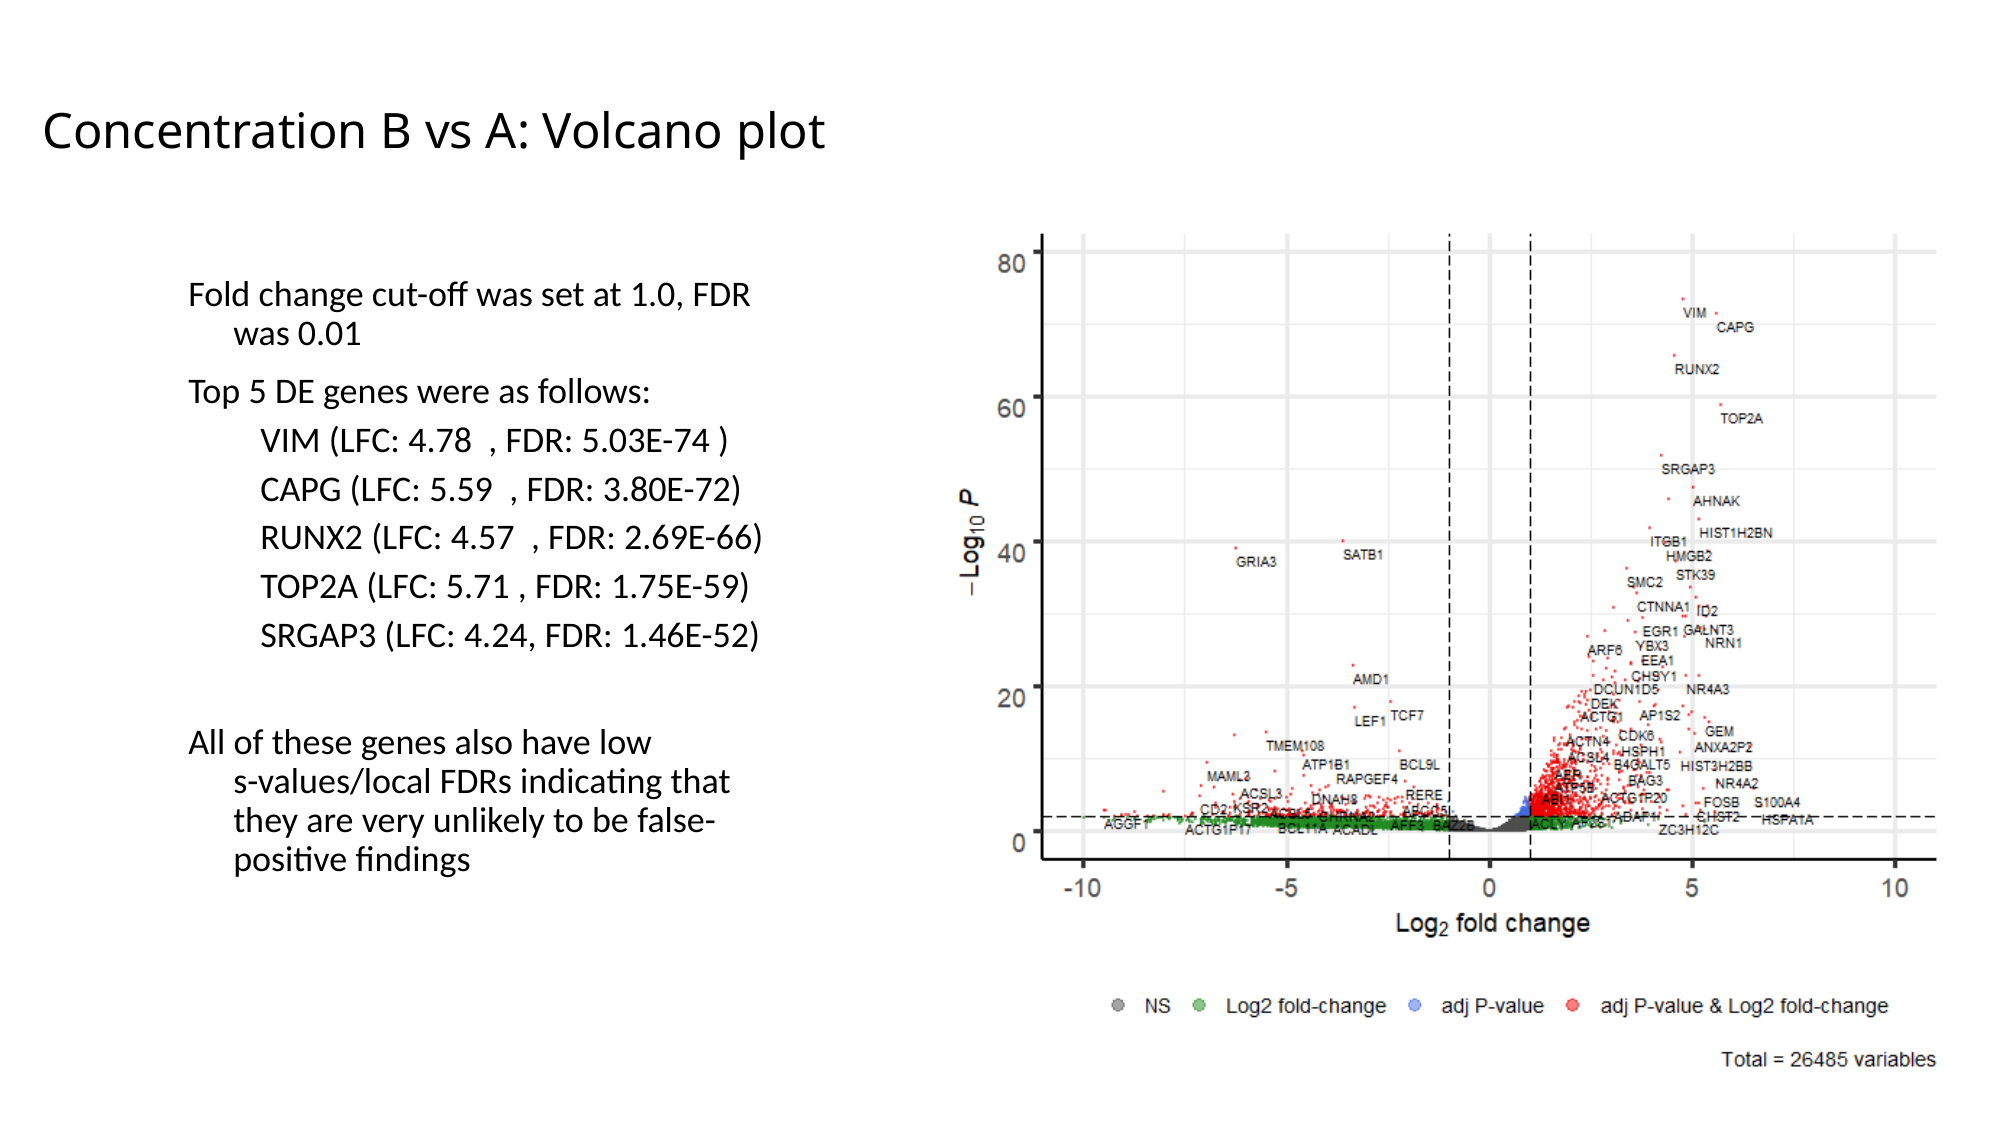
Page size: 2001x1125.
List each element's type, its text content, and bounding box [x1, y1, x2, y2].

list Fold change cut-off was set at 1.0, FDR was 0.01 Top 5 DE genes were as follows: VIM (LFC: 4.78 , FDR: 5.03E-74 ) CAPG (LFC: 5.59 , FDR: 3.80E-72) RUNX2 (LFC: 4.57 , FDR: 2.69E-66) TOP2A (LFC: 5.71 , FDR: 1.75E-59) SRGAP3 (LFC: 4.24, FDR: 1.46E-52) All of these genes also have low s-values/local FDRs indicating that they are very unlikely to be false-positive findings [173, 267, 819, 893]
title Concentration B vs A: Volcano plot [27, 72, 965, 167]
picture [941, 218, 1954, 1087]
